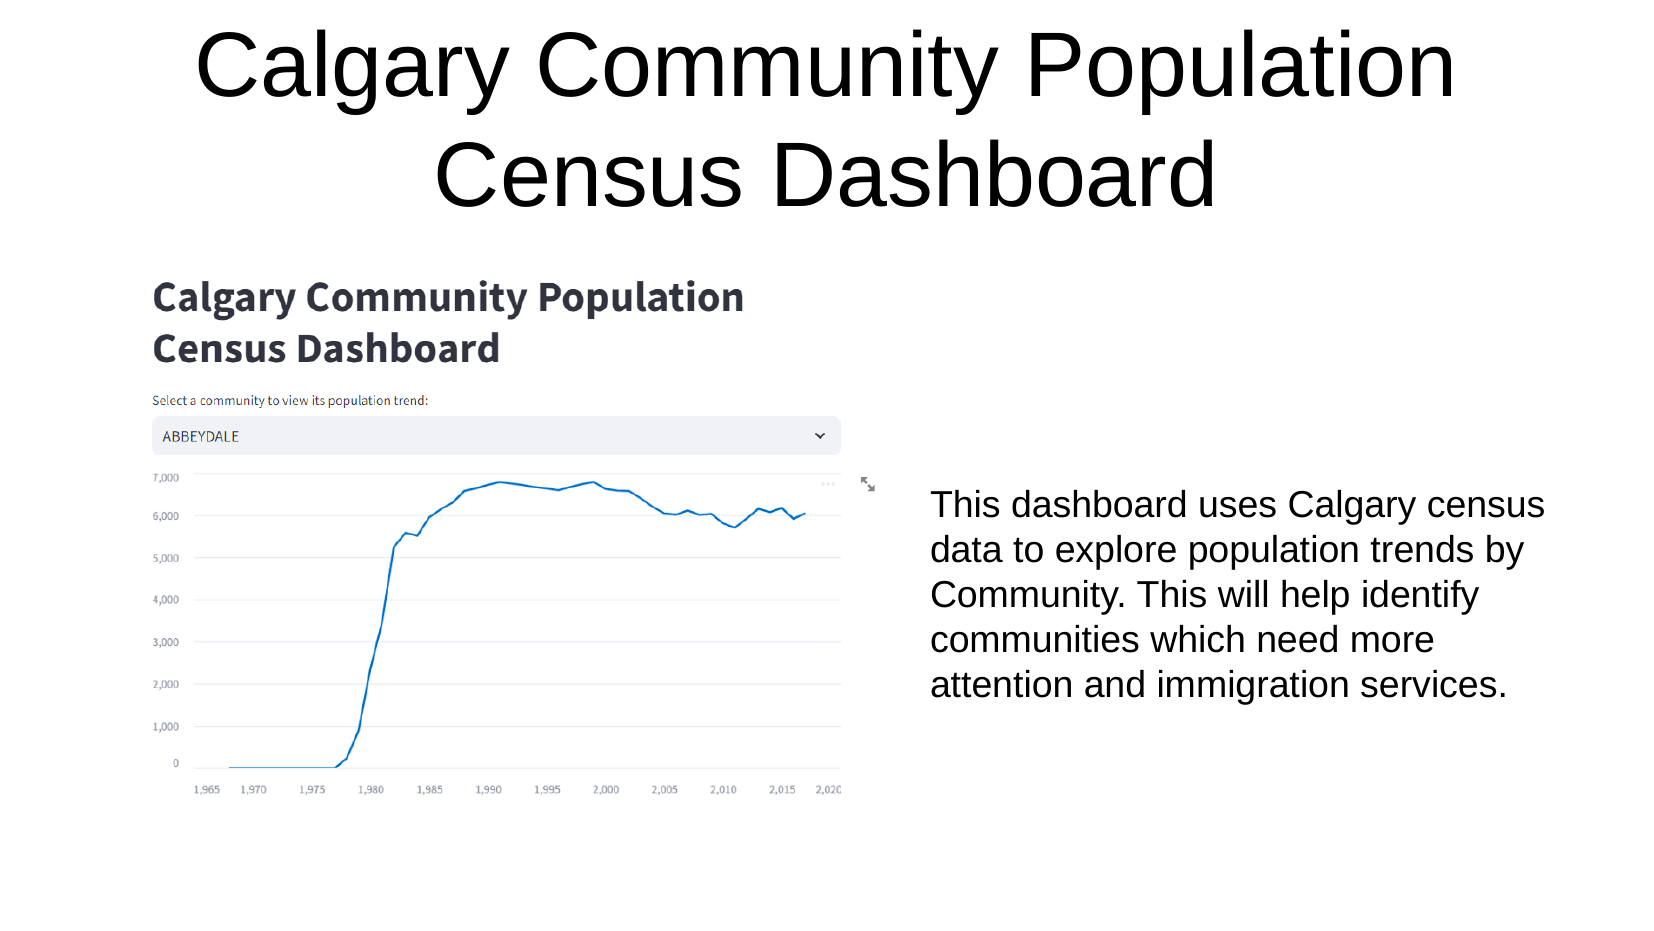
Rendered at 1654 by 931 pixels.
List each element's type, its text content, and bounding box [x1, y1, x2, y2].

picture [88, 262, 901, 827]
title Calgary Community Population Census Dashboard [82, 12, 1571, 218]
text_box This dashboard uses Calgary census data to explore population trends by Community. This will help identify communities which need more attention and immigration services. [915, 472, 1595, 768]
